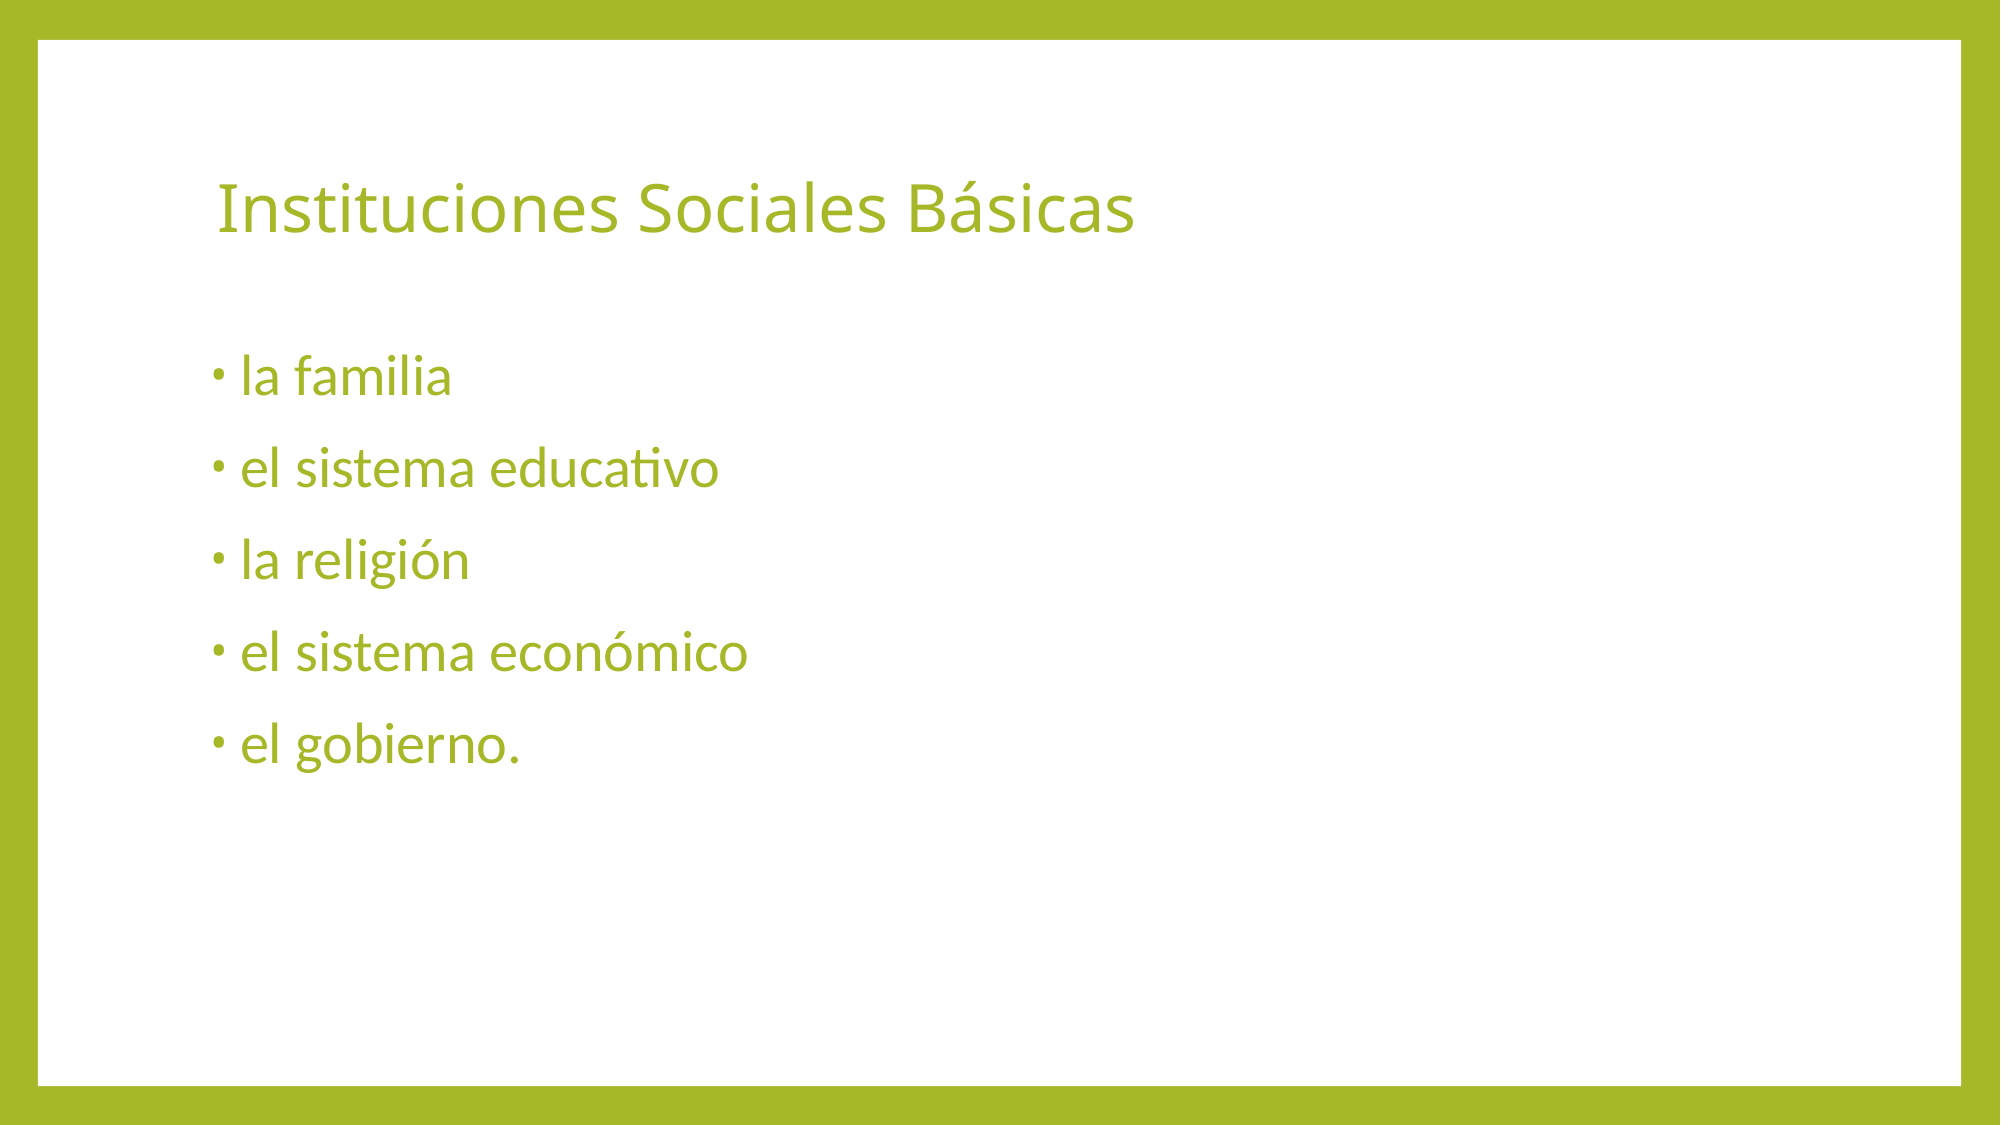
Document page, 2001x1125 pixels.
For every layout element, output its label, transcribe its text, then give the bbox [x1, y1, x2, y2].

list la familia el sistema educativo la religión el sistema económico el gobierno. [187, 337, 1808, 1000]
title Instituciones Sociales Básicas [187, 99, 1808, 323]
